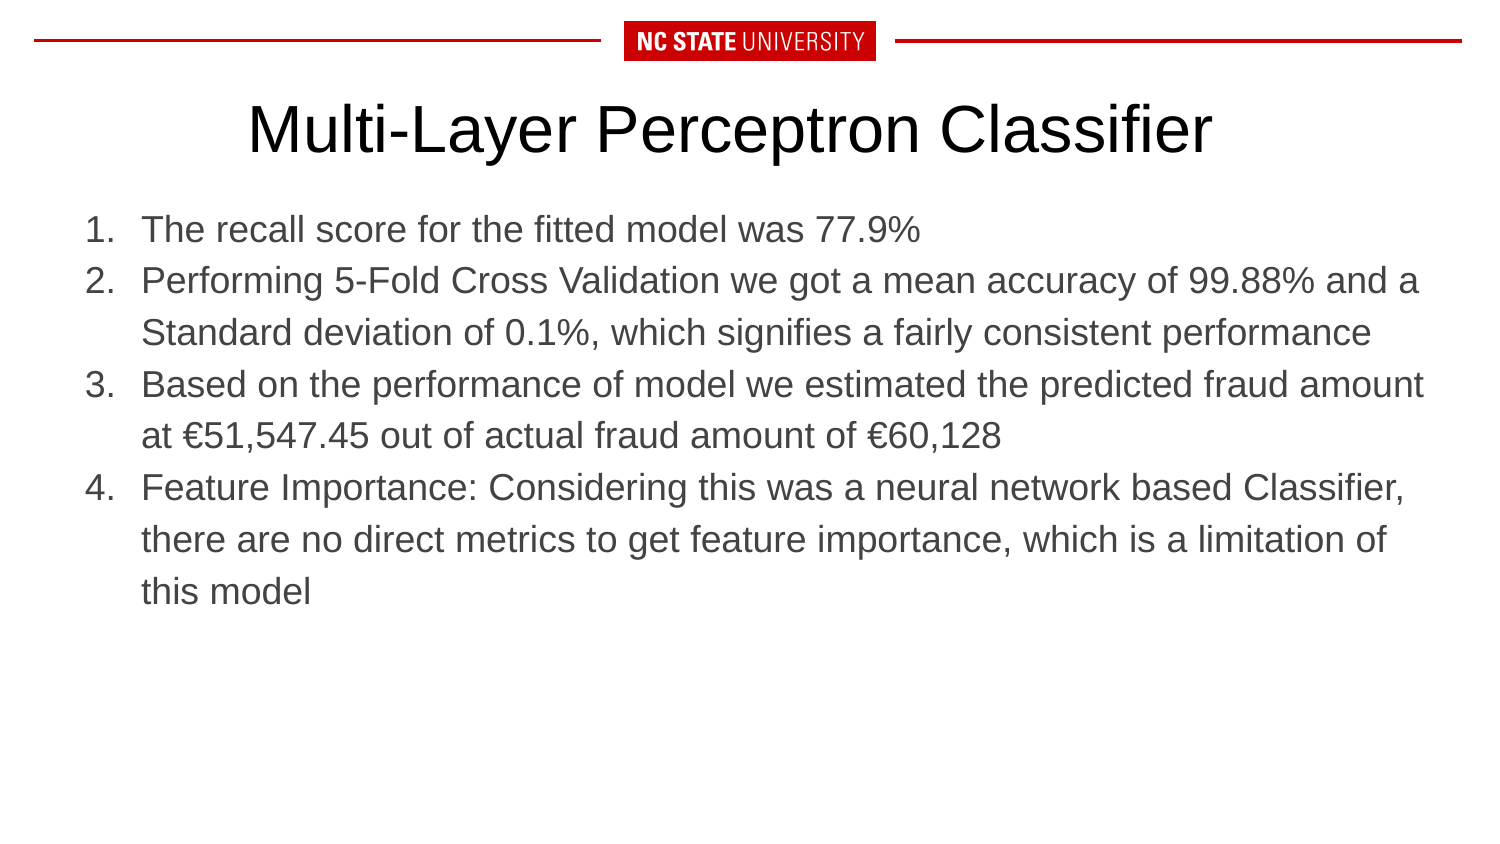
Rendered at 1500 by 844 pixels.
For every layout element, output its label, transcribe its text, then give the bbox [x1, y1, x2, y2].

title Multi-Layer Perceptron Classifier [32, 70, 1431, 174]
picture [624, 21, 876, 61]
list The recall score for the fitted model was 77.9% Performing 5-Fold Cross Validation we got a mean accuracy of 99.88% and a Standard deviation of 0.1%, which signifies a fairly consistent performance Based on the performance of model we estimated the predicted fraud amount at €51,547.45 out of actual fraud amount of €60,128 Feature Importance: Considering this was a neural network based Classifier, there are no direct metrics to get feature importance, which is a limitation of this model [51, 182, 1449, 744]
